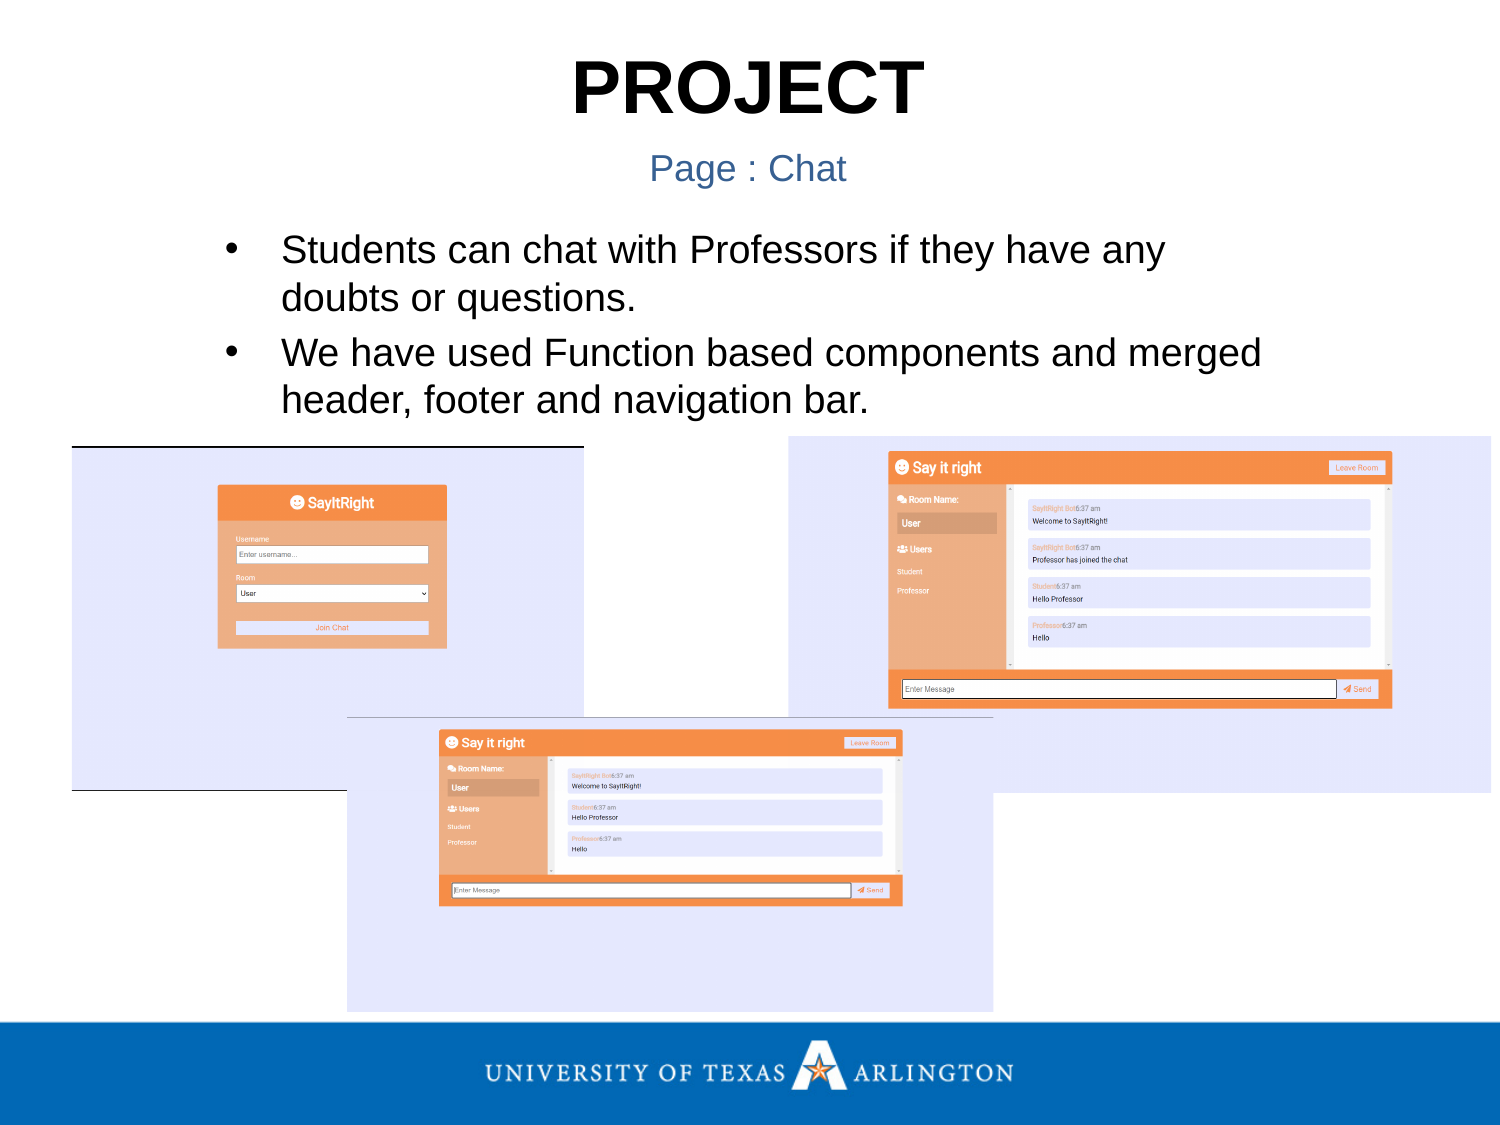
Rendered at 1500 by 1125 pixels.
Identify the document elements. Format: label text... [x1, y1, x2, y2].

list Students can chat with Professors if they have any doubts or questions. We have used Function based components and merged header, footer and navigation bar. [209, 217, 1287, 447]
text_box PROJECT [209, 31, 1287, 136]
text_box Page : Chat [209, 136, 1287, 197]
picture [0, 0, 1500, 1125]
